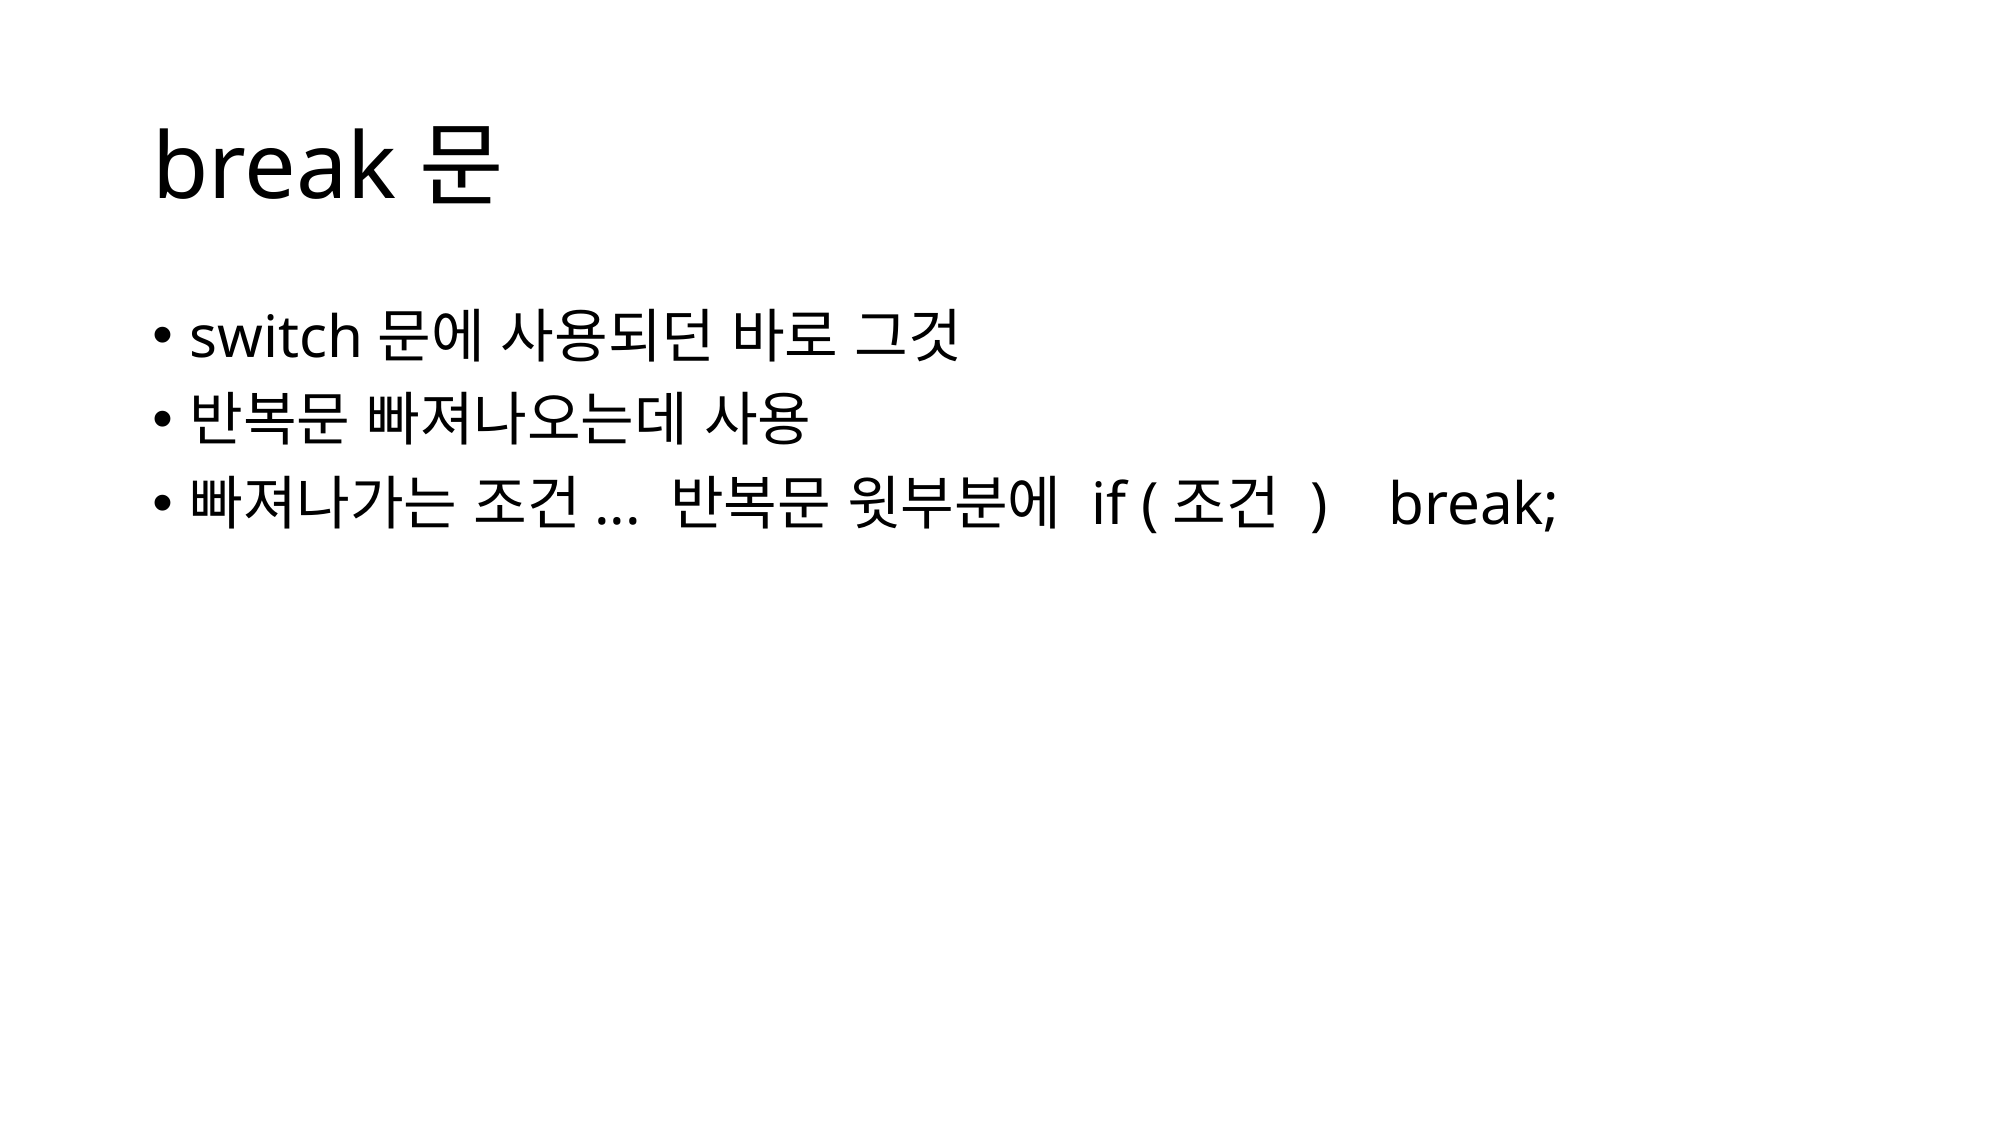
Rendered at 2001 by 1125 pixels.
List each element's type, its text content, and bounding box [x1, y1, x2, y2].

title break문 [137, 59, 1863, 278]
list switch문에 사용되던 바로 그것 반복문 빠져나오는데 사용 빠져나가는 조건... 반복문 윗부분에 if (조건 ) break; [137, 299, 1863, 1014]
